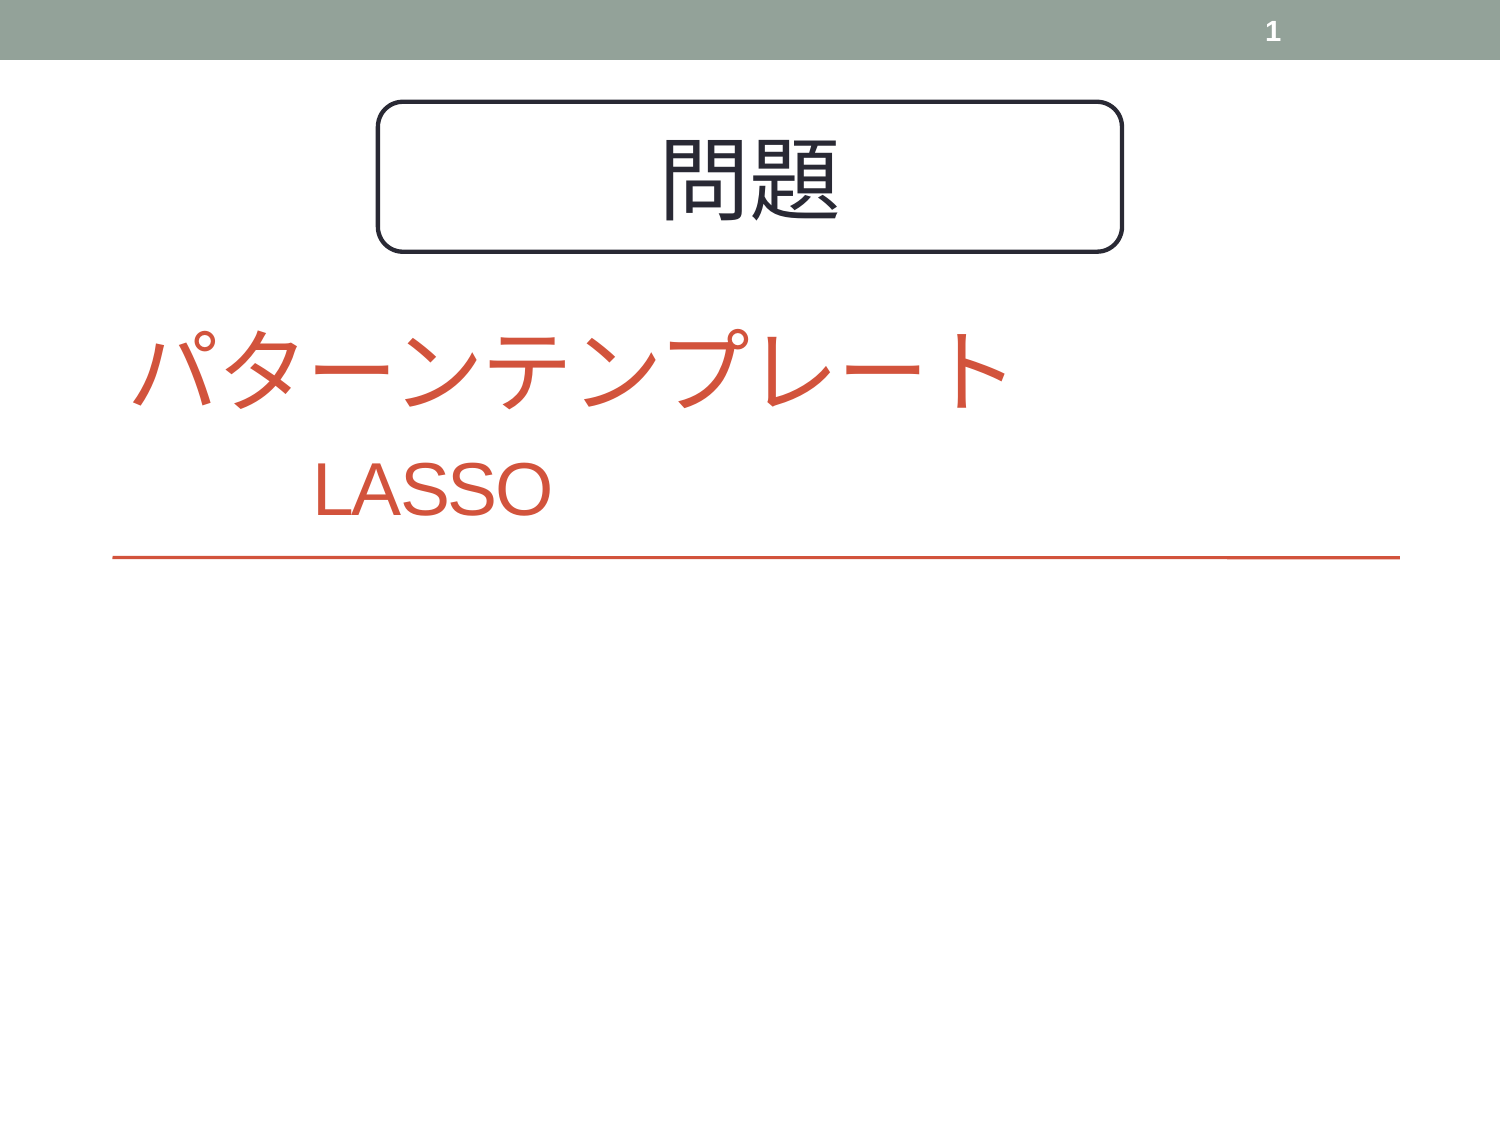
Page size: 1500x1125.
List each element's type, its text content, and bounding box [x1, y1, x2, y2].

text_box 問題 [375, 99, 1125, 254]
slide_number 1 [1250, 3, 1425, 57]
title パターンテンプレート LASSO [112, 224, 1400, 542]
